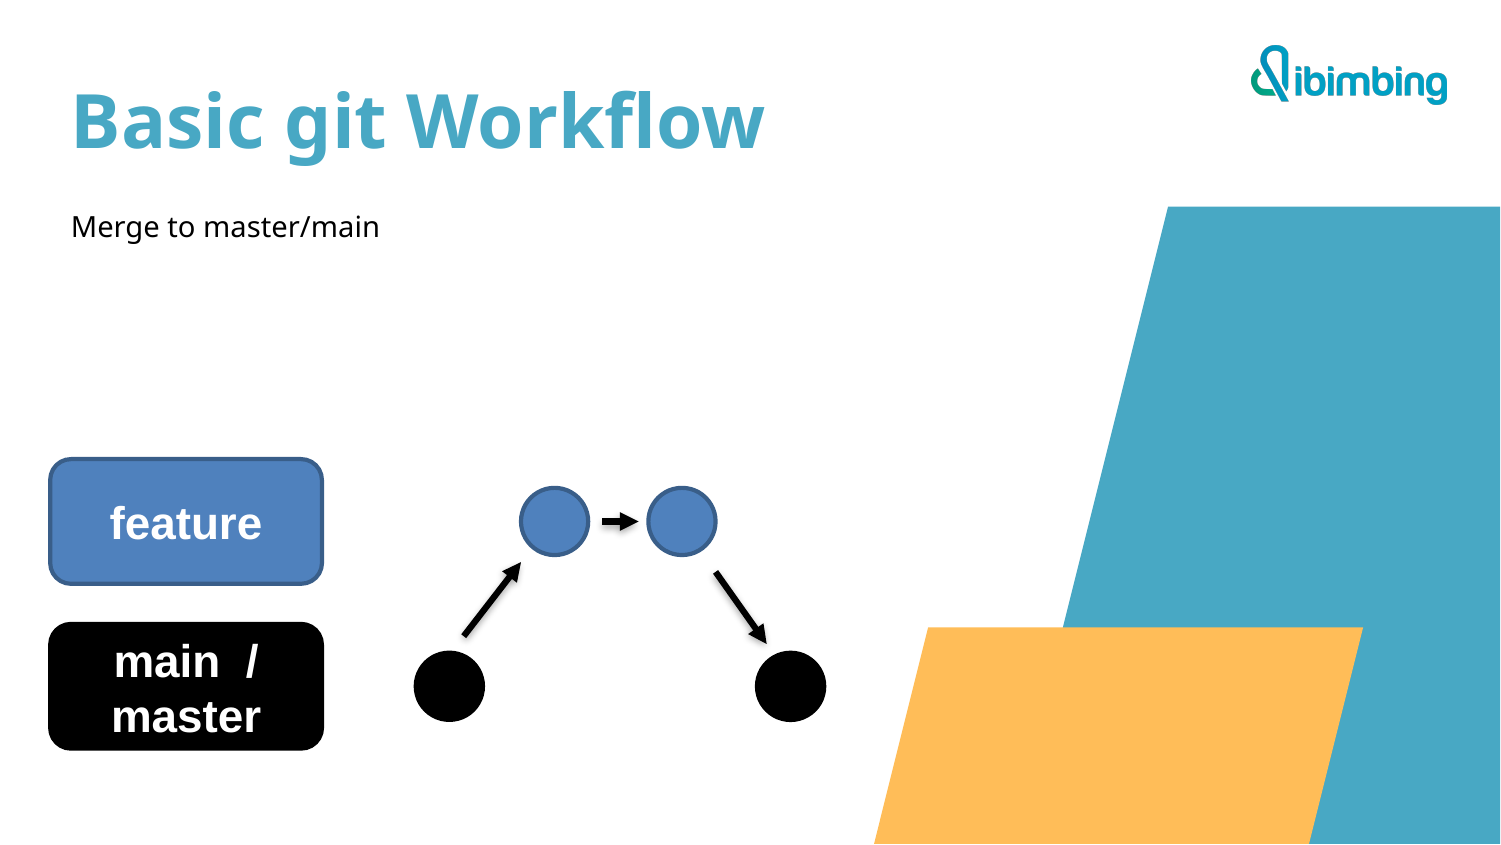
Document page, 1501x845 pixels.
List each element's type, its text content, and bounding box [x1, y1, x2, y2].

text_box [715, 571, 767, 645]
text_box [1062, 206, 1501, 844]
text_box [463, 561, 522, 637]
text_box [756, 652, 825, 721]
text_box [874, 627, 1364, 844]
text_box main / master [50, 623, 322, 749]
text_box Merge to master/main [68, 207, 838, 244]
text_box [520, 487, 589, 556]
picture [1432, 78, 1441, 90]
text_box feature [50, 459, 322, 584]
text_box [648, 487, 716, 556]
title Basic git Workflow [68, 71, 1183, 215]
picture [1251, 44, 1447, 105]
text_box [415, 652, 483, 720]
